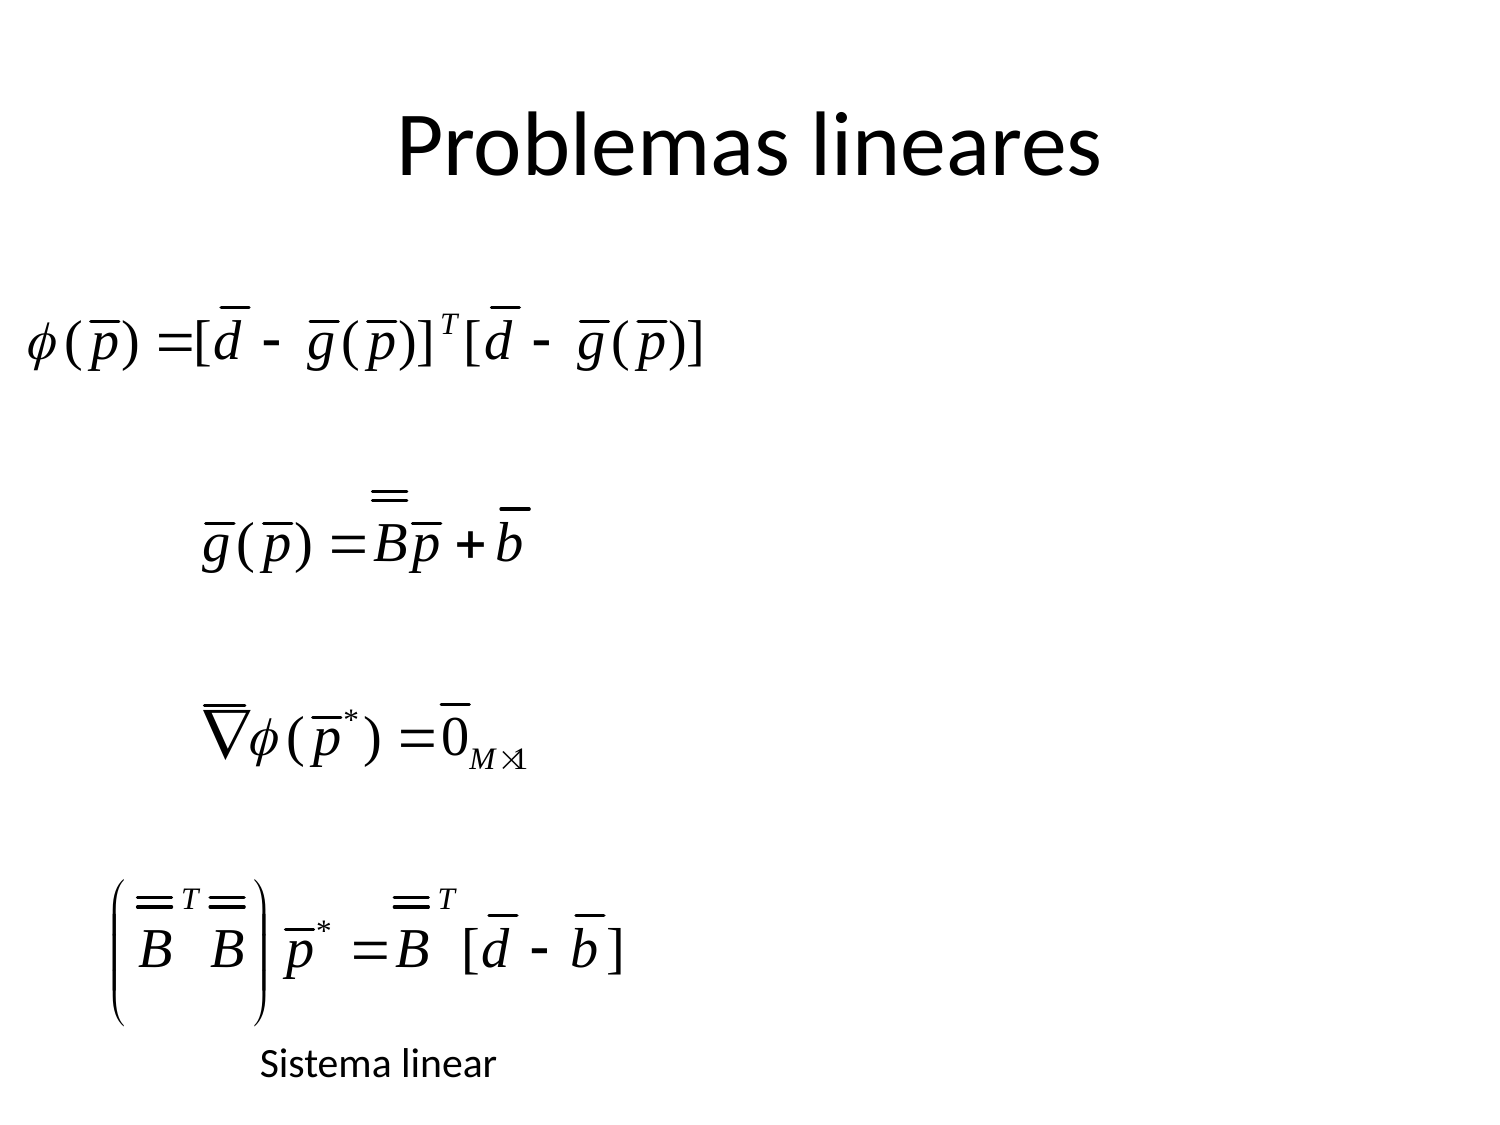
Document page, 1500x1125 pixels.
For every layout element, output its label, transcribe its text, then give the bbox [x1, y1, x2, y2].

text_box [98, 860, 636, 1043]
title Problemas lineares [75, 45, 1425, 233]
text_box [191, 686, 543, 788]
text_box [17, 290, 717, 391]
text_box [188, 473, 547, 587]
text_box Sistema linear [196, 1051, 561, 1094]
